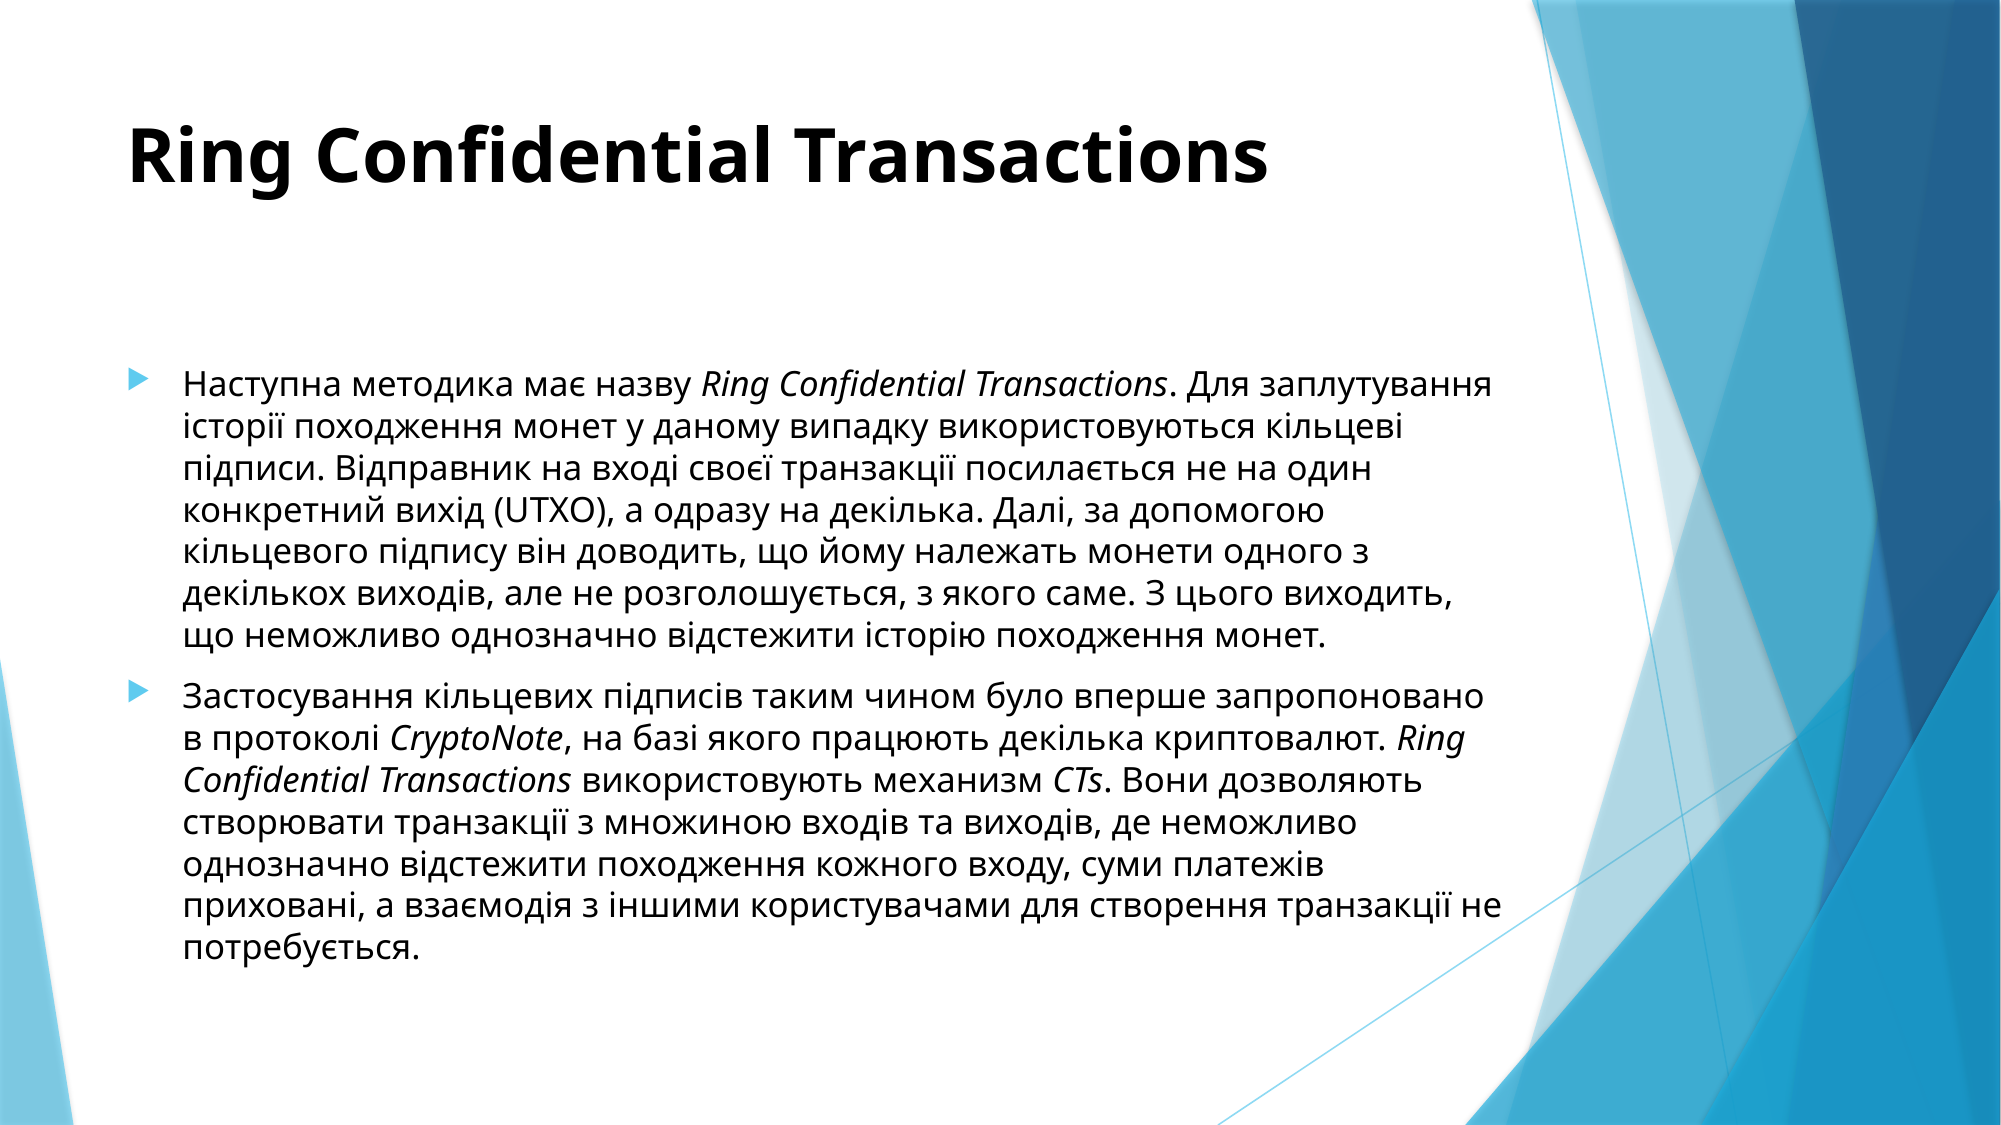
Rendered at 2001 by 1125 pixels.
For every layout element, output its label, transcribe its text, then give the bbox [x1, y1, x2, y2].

list Наступна методика має назву Ring Confidential Transactions. Для заплутування історії походження монет у даному випадку використовуються кільцеві підписи. Відправник на вході своєї транзакції посилається не на один конкретний вихід (UTXO), а одразу на декілька. Далі, за допомогою кільцевого підпису він доводить, що йому належать монети одного з декількох виходів, але не розголошується, з якого саме. З цього виходить, що неможливо однозначно відстежити історію походження монет. Застосування кільцевих підписів таким чином було вперше запропоновано в протоколі CryptoNote, на базі якого працюють декілька криптовалют. Ring Confidential Transactions використовують механизм CTs. Вони дозволяють створювати транзакції з множиною входів та виходів, де неможливо однозначно відстежити походження кожного входу, суми платежів приховані, а взаємодія з іншими користувачами для створення транзакції не потребується. [111, 354, 1522, 992]
title Ring Confidential Transactions [111, 99, 1522, 317]
